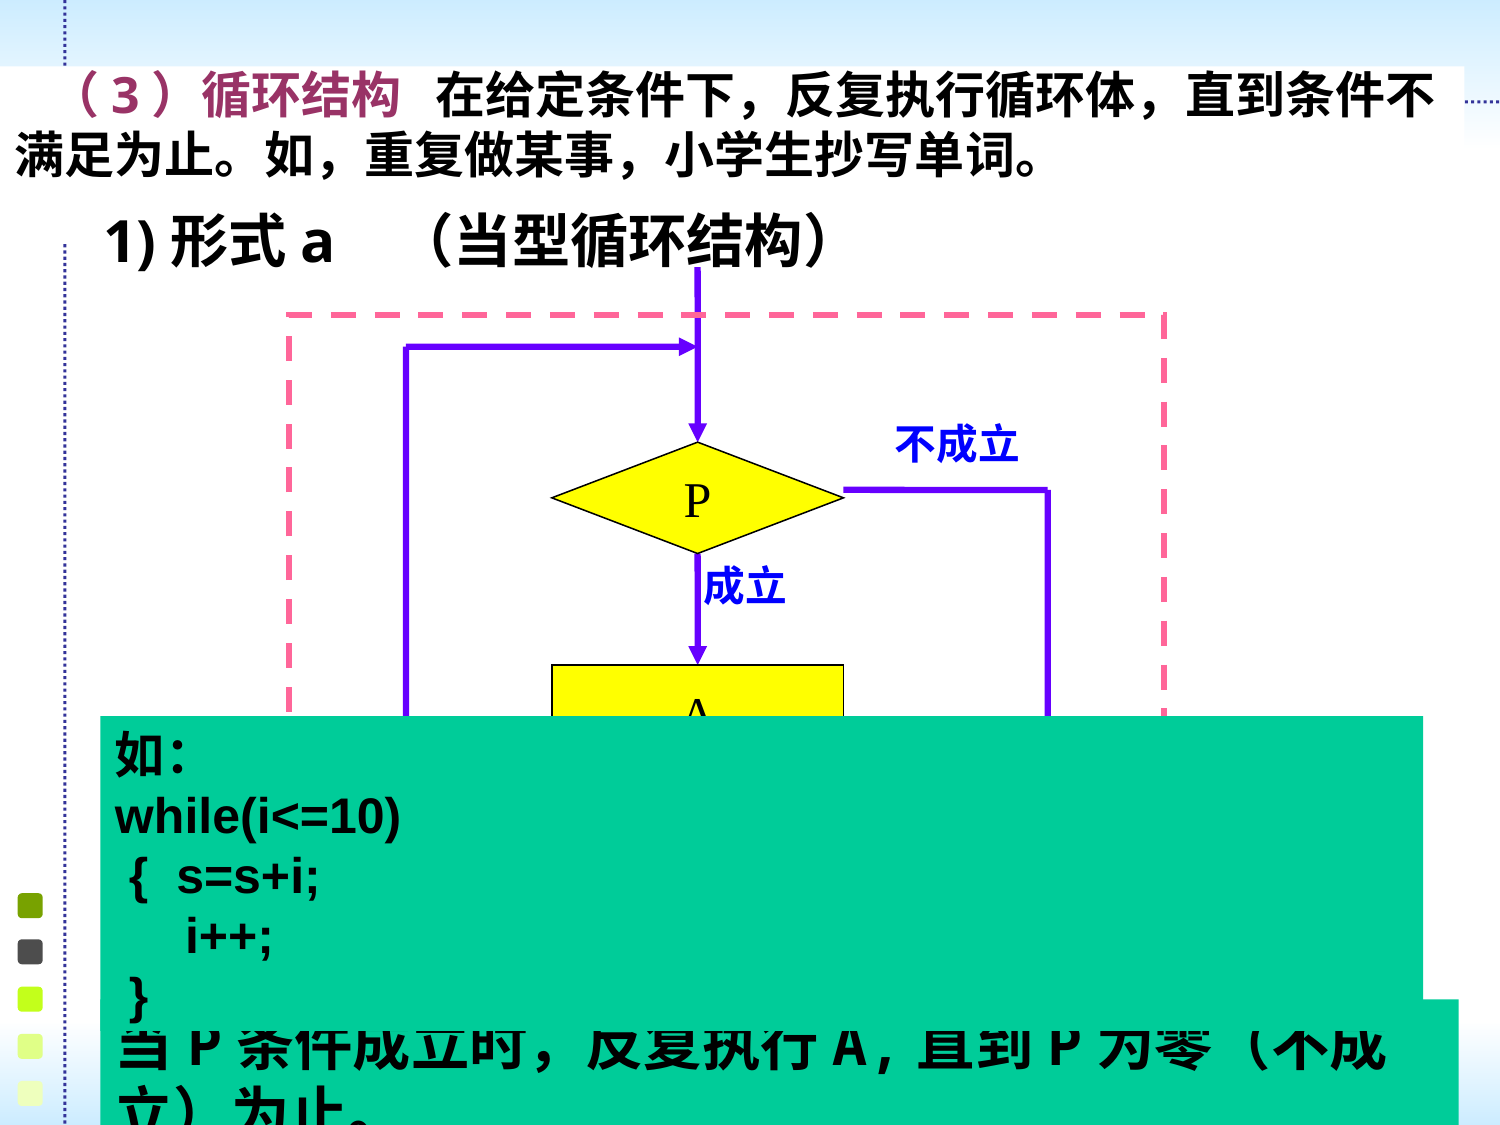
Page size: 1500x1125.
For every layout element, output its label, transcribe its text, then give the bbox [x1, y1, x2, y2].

text_box （3）循环结构 在给定条件下，反复执行循环体，直到条件不满足为止。如，重复做某事，小学生抄写单词。 [0, 66, 1465, 242]
text_box 1)形式a （当型循环结构） [88, 196, 877, 282]
text_box 如： while(i<=10) { s=s+i; i++; } [100, 716, 1424, 1031]
text_box 当P条件成立时，反复执行A,直到P为零（不成立）为止。 [100, 999, 1459, 1125]
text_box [289, 266, 1165, 968]
